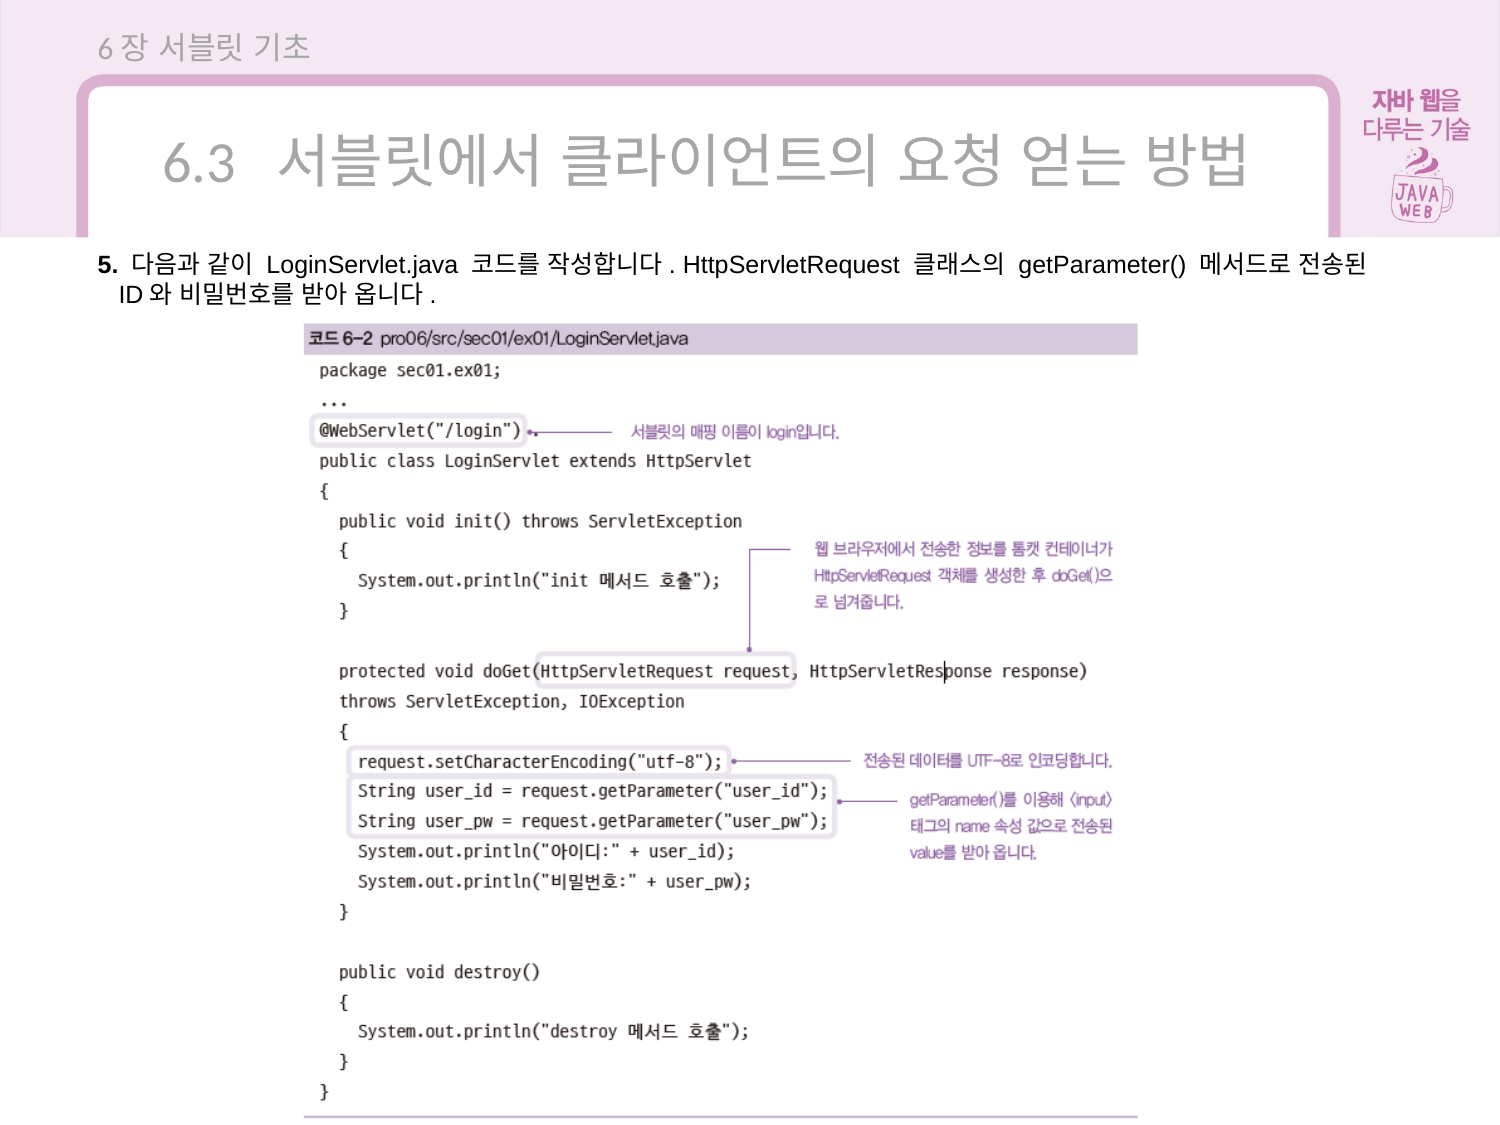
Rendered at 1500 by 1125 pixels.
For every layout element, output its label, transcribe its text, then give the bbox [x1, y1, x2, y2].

text_box 6장 서블릿 기초 [82, 0, 1133, 74]
text_box 5. 다음과 같이 LoginServlet.java 코드를 작성합니다. HttpServletRequest 클래스의 getParameter() 메서드로 전송된 ID와 비밀번호를 받아 옵니다. [82, 241, 1428, 316]
picture [0, 0, 1500, 1125]
text_box 6.3 서블릿에서 클라이언트의 요청 얻는 방법 [82, 117, 1331, 202]
